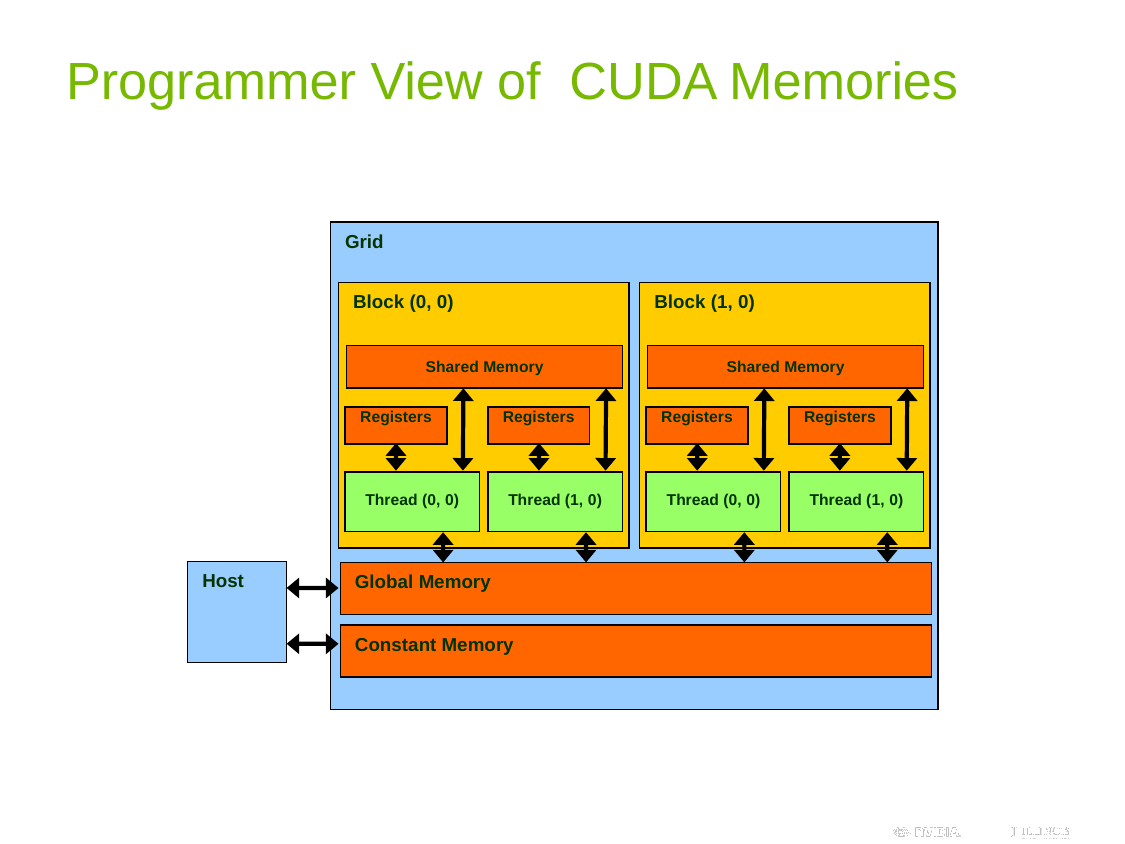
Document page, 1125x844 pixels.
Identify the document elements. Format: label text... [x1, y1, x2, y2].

title Programmer View of CUDA Memories [50, 47, 1075, 120]
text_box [187, 221, 939, 710]
picture [893, 825, 961, 838]
picture [1008, 824, 1020, 839]
picture [1022, 827, 1069, 839]
